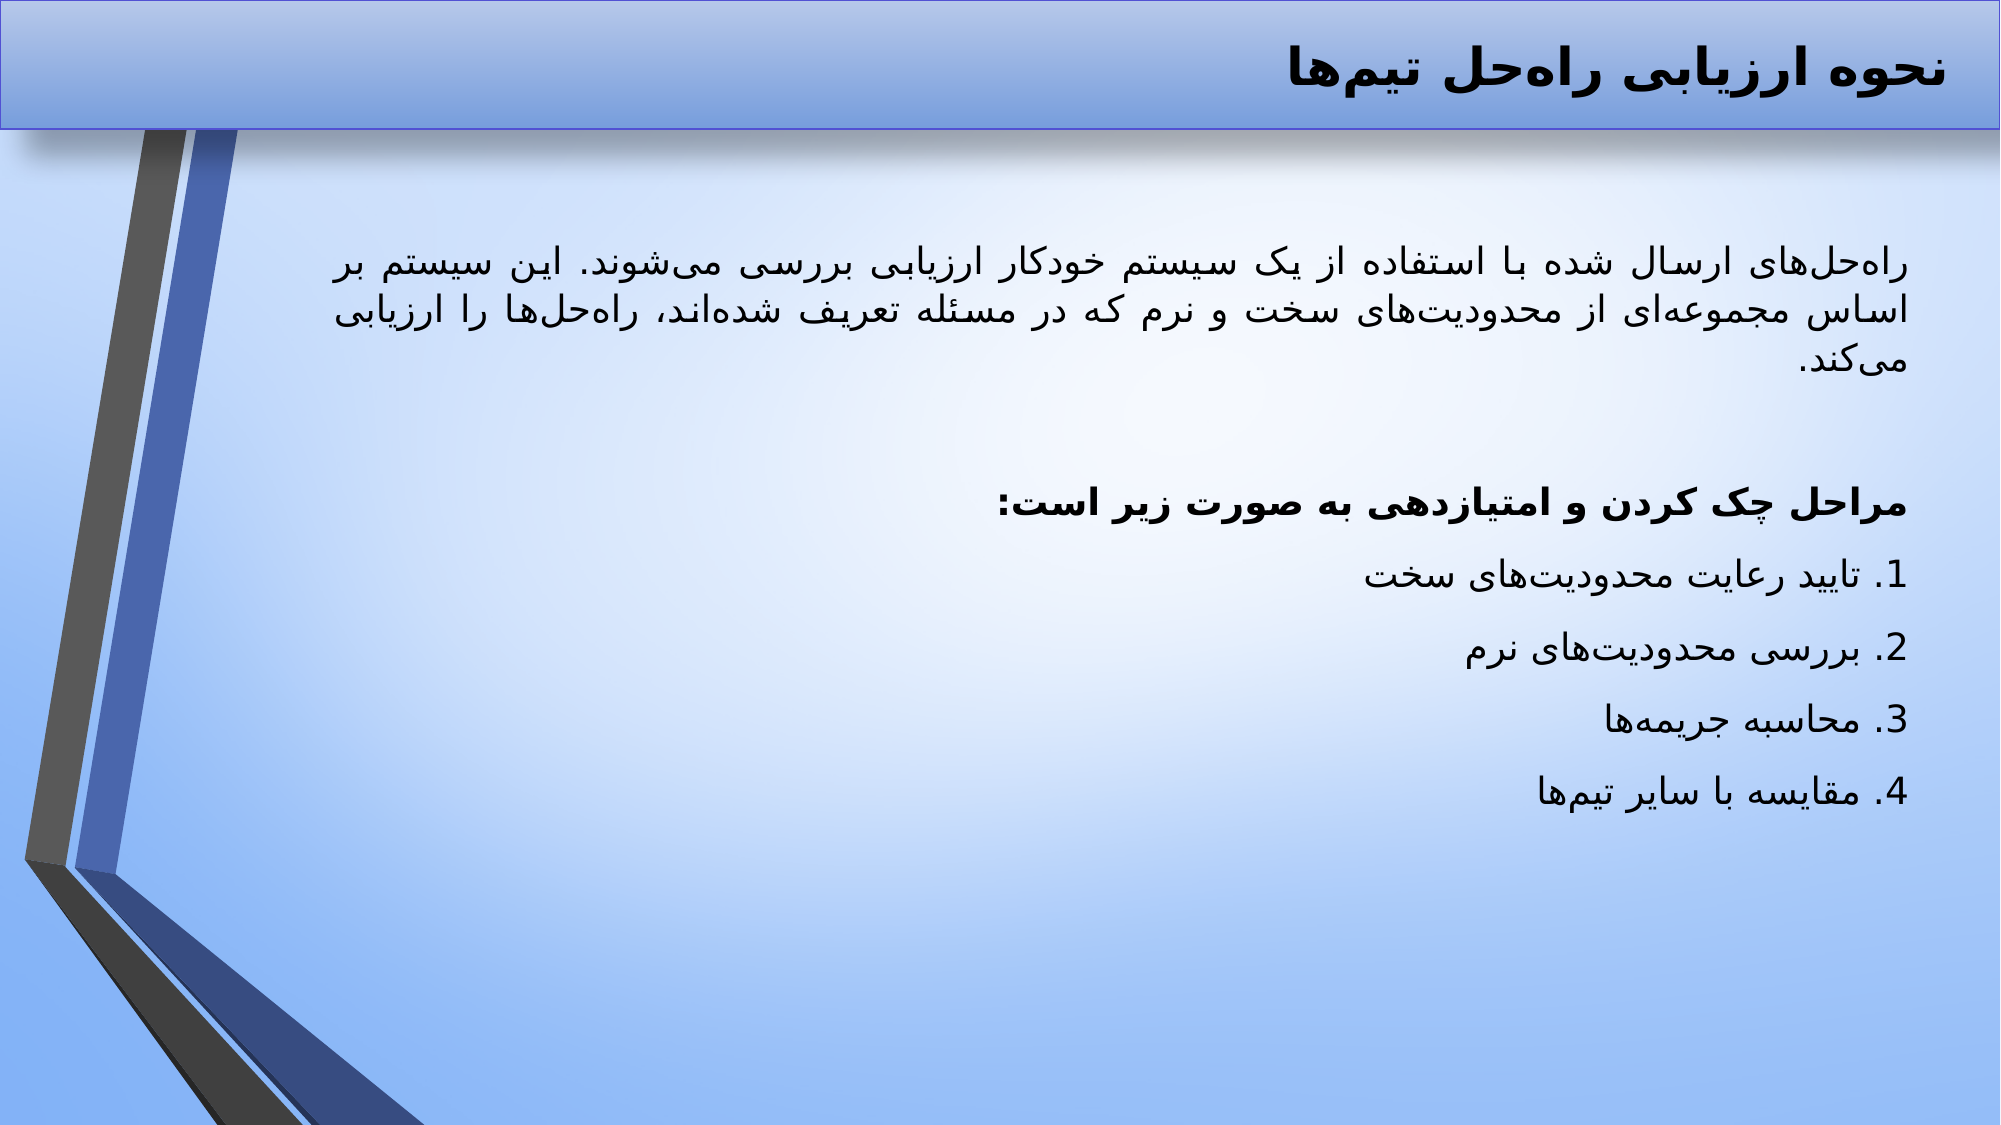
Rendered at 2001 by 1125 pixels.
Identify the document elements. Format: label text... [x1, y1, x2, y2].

title نحوه ارزیابی راه‌حل تیم‌ها [0, 0, 2000, 130]
list راه‌حل‌های ارسال شده با استفاده از یک سیستم خودکار ارزیابی بررسی می‌شوند. این سیستم بر اساس مجموعه‌ای از محدودیت‌های سخت و نرم که در مسئله تعریف شده‌اند، راه‌حل‌ها را ارزیابی می‌کند. مراحل چک کردن و امتیازدهی به صورت زیر است: 1. تایید رعایت محدودیت‌های سخت 2. بررسی محدودیت‌های نرم 3. محاسبه جریمه‌ها 4. مقایسه با سایر تیم‌ها [315, 140, 1971, 1050]
